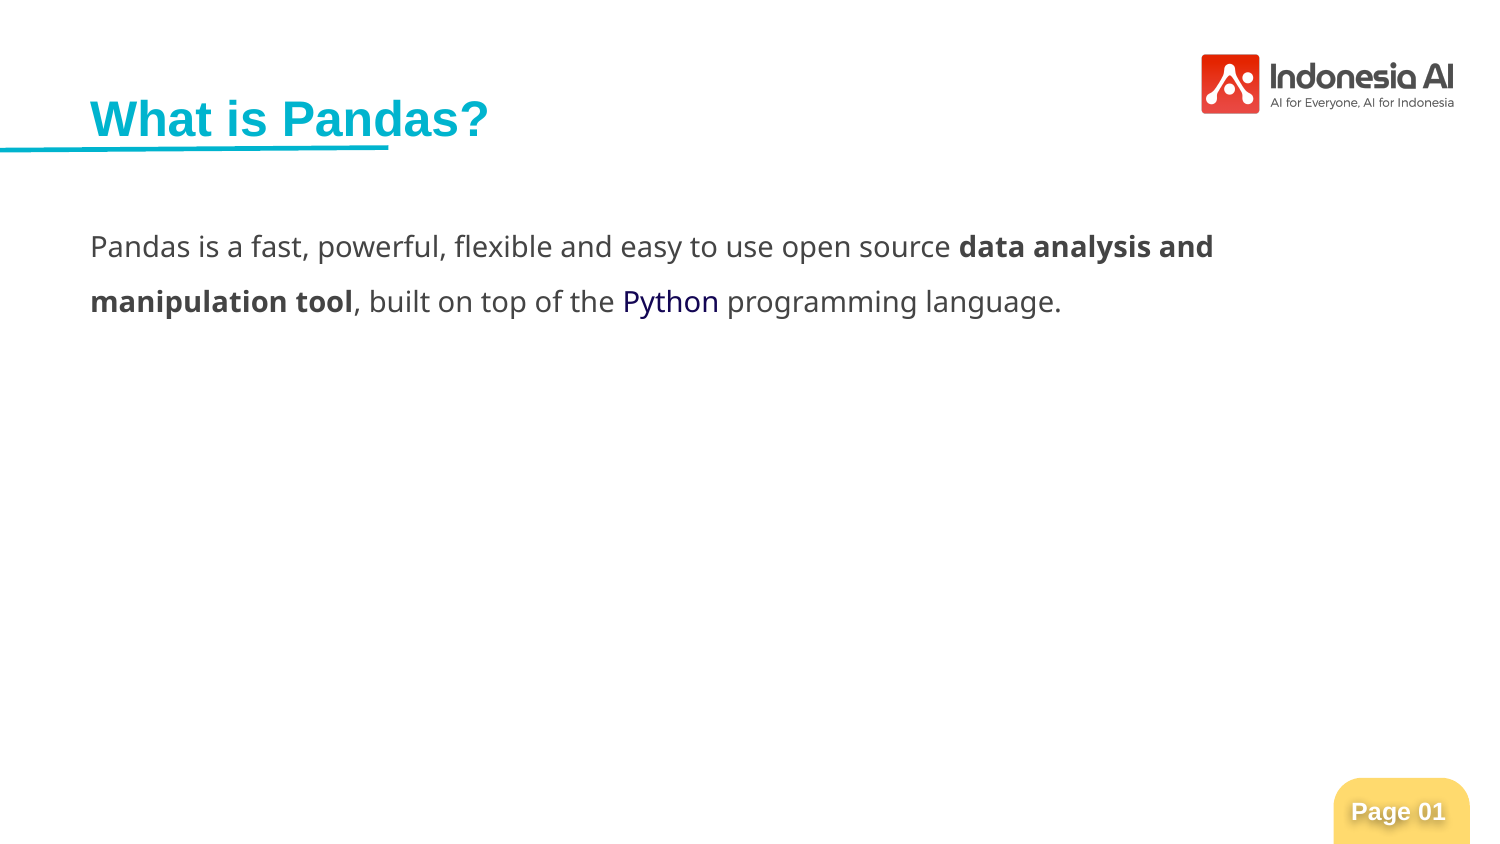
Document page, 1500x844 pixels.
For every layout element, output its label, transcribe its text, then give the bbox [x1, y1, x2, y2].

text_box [0, 147, 389, 151]
text_box What is Pandas? [74, 71, 1004, 162]
text_box Pandas is a fast, powerful, flexible and easy to use open source data analysis and manipulation tool, built on top of the Python programming language. [74, 195, 1273, 338]
text_box Page 01 [1336, 780, 1495, 841]
picture [1190, 44, 1465, 124]
